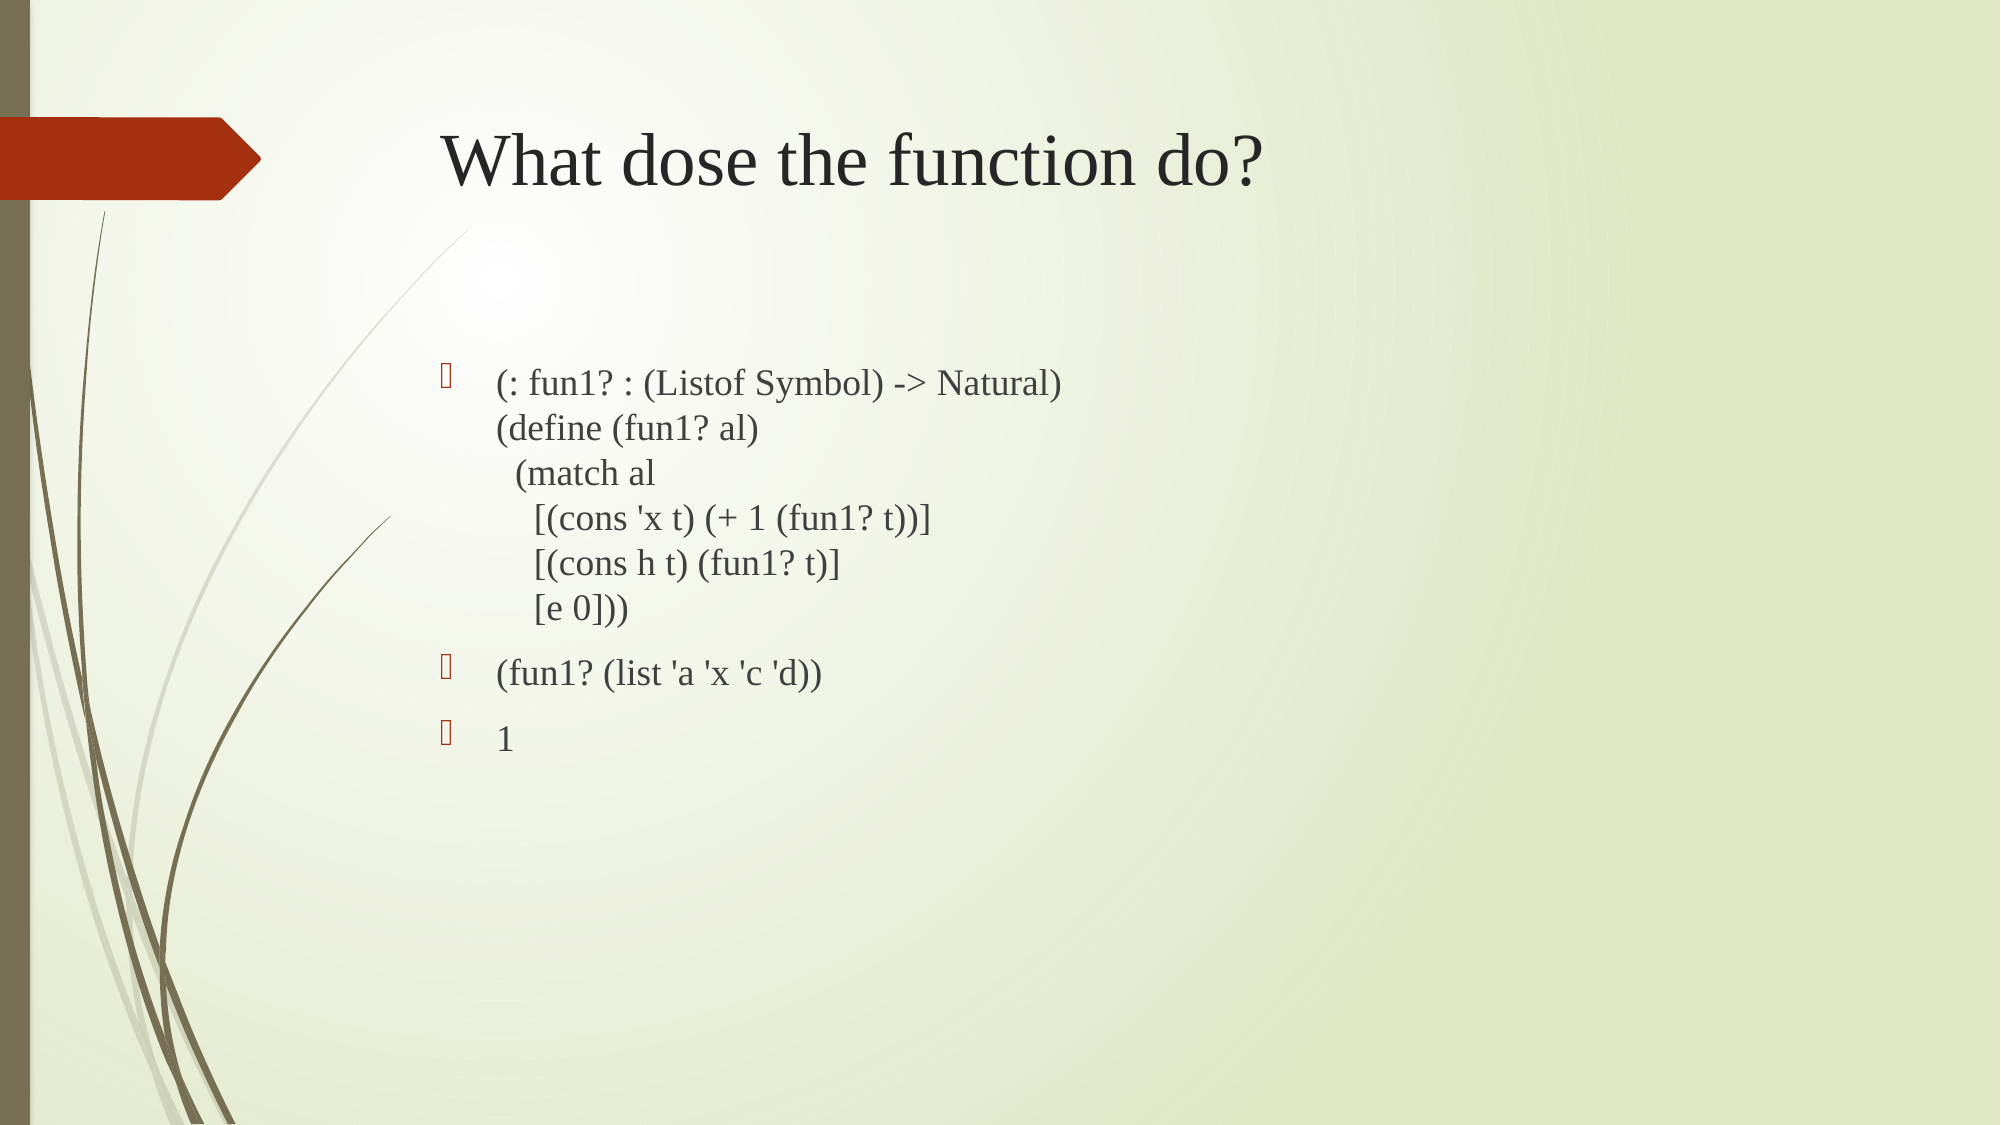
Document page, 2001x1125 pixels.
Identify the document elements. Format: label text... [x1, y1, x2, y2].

list (: fun1? : (Listof Symbol) -> Natural) (define (fun1? al) (match al [(cons 'x t) (+ 1 (fun1? t))] [(cons h t) (fun1? t)] [e 0])) (fun1? (list 'a 'x 'c 'd)) 1 [424, 350, 1888, 970]
title What dose the function do? [425, 102, 1888, 313]
